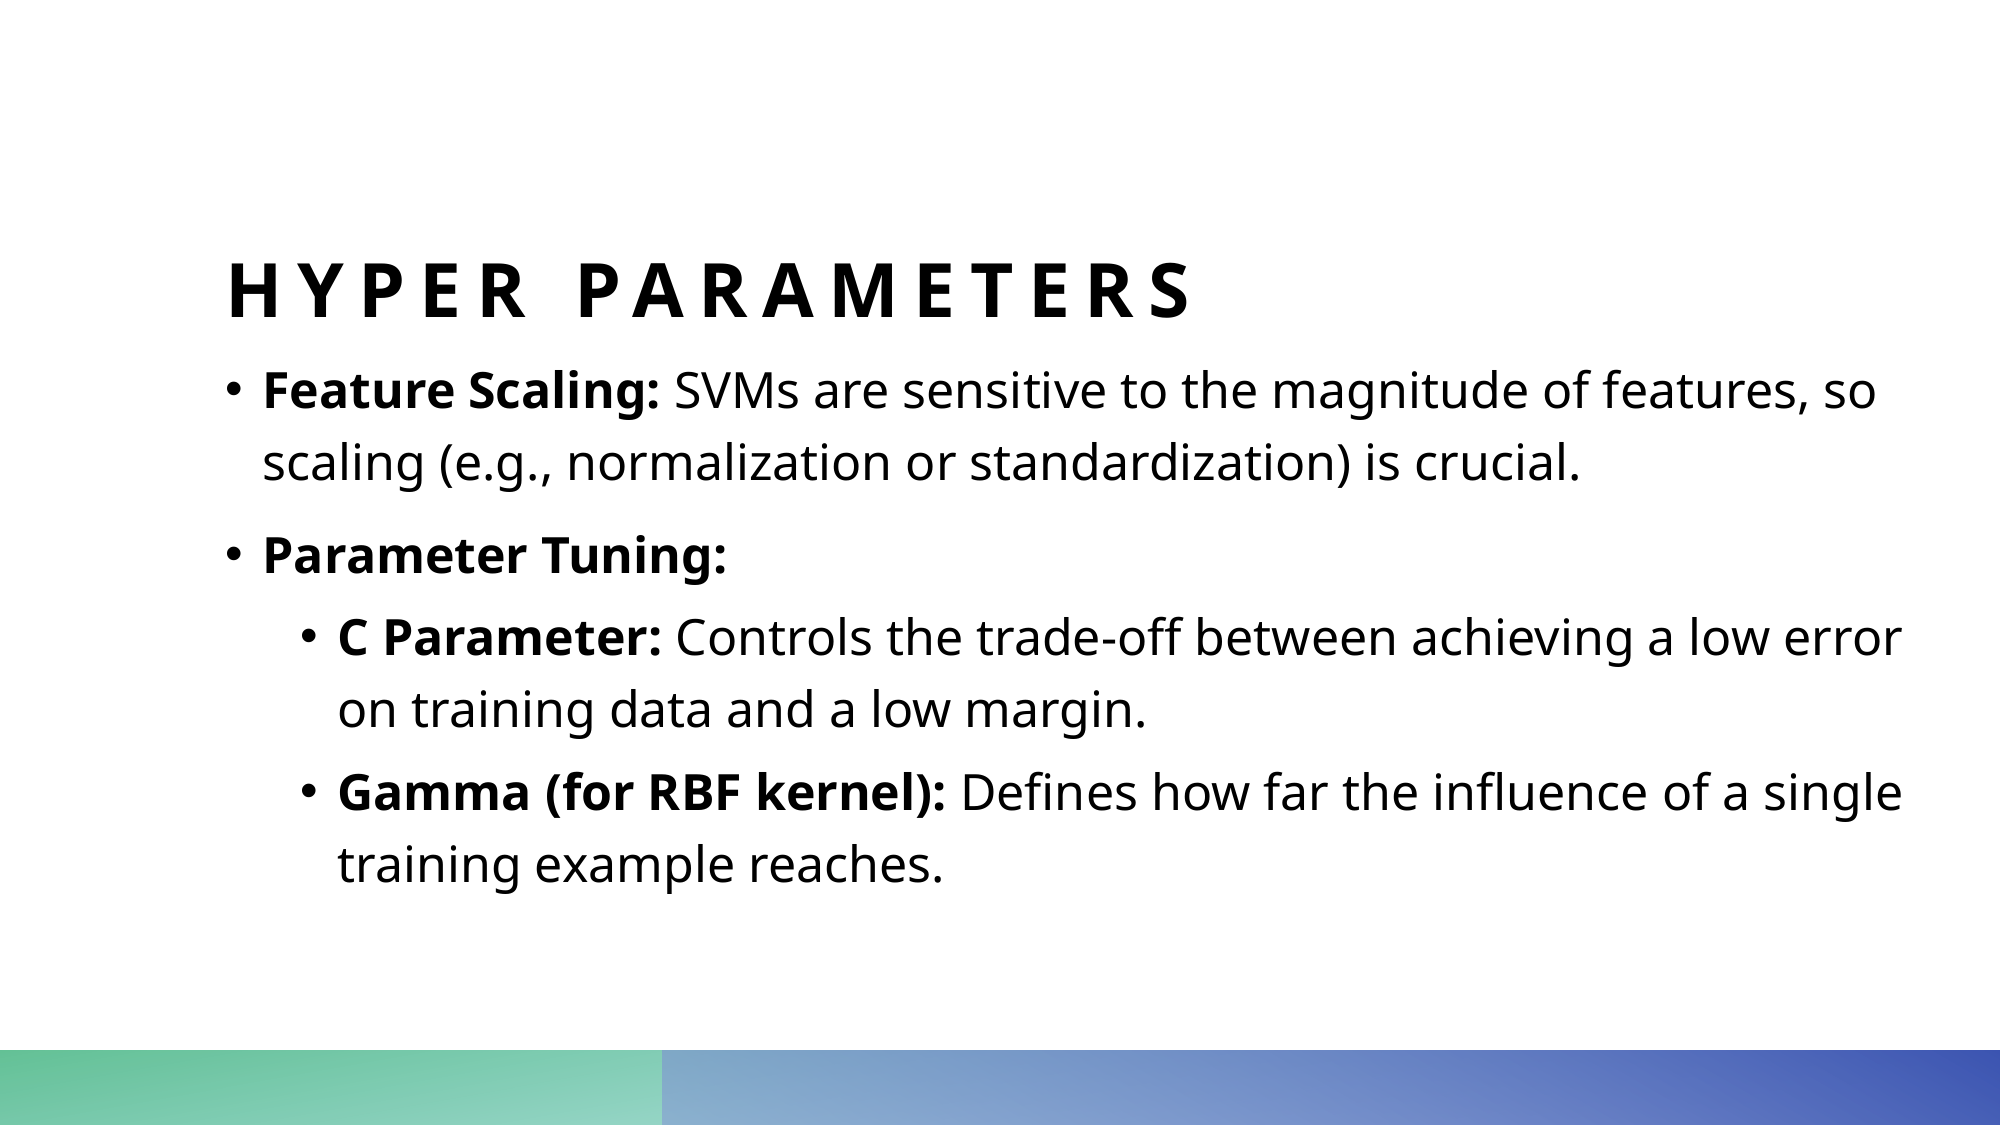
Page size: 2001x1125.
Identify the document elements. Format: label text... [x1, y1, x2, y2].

list Feature Scaling: SVMs are sensitive to the magnitude of features, so scaling (e.g., normalization or standardization) is crucial. Parameter Tuning: C Parameter: Controls the trade-off between achieving a low error on training data and a low margin. Gamma (for RBF kernel): Defines how far the influence of a single training example reaches. [225, 346, 1905, 996]
title Hyper Parameters [225, 130, 1905, 333]
